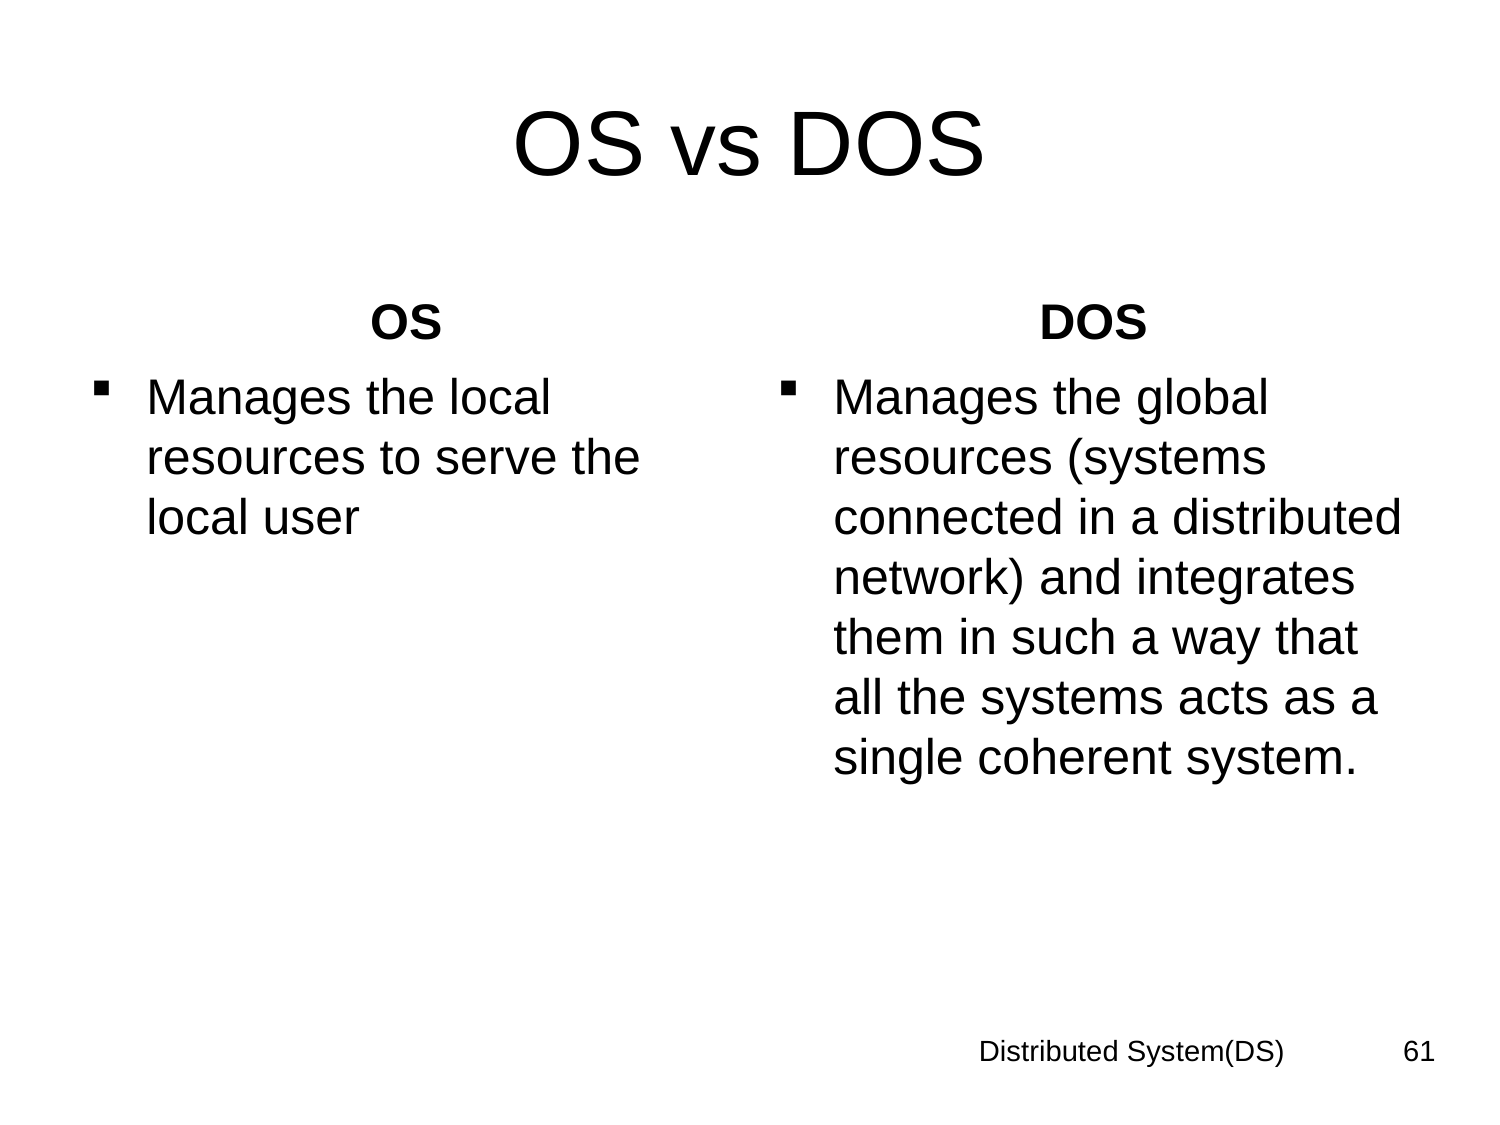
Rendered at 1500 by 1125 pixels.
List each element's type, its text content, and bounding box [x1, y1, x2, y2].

list DOS [761, 251, 1425, 356]
list Manages the global resources (systems connected in a distributed network) and integrates them in such a way that all the systems acts as a single coherent system. [761, 356, 1425, 1005]
list OS [75, 251, 738, 356]
list Manages the local resources to serve the local user [75, 356, 738, 1005]
footer Distributed System(DS) [949, 1024, 1301, 1103]
title OS vs DOS [75, 45, 1425, 233]
slide_number 61 [1301, 1024, 1451, 1103]
